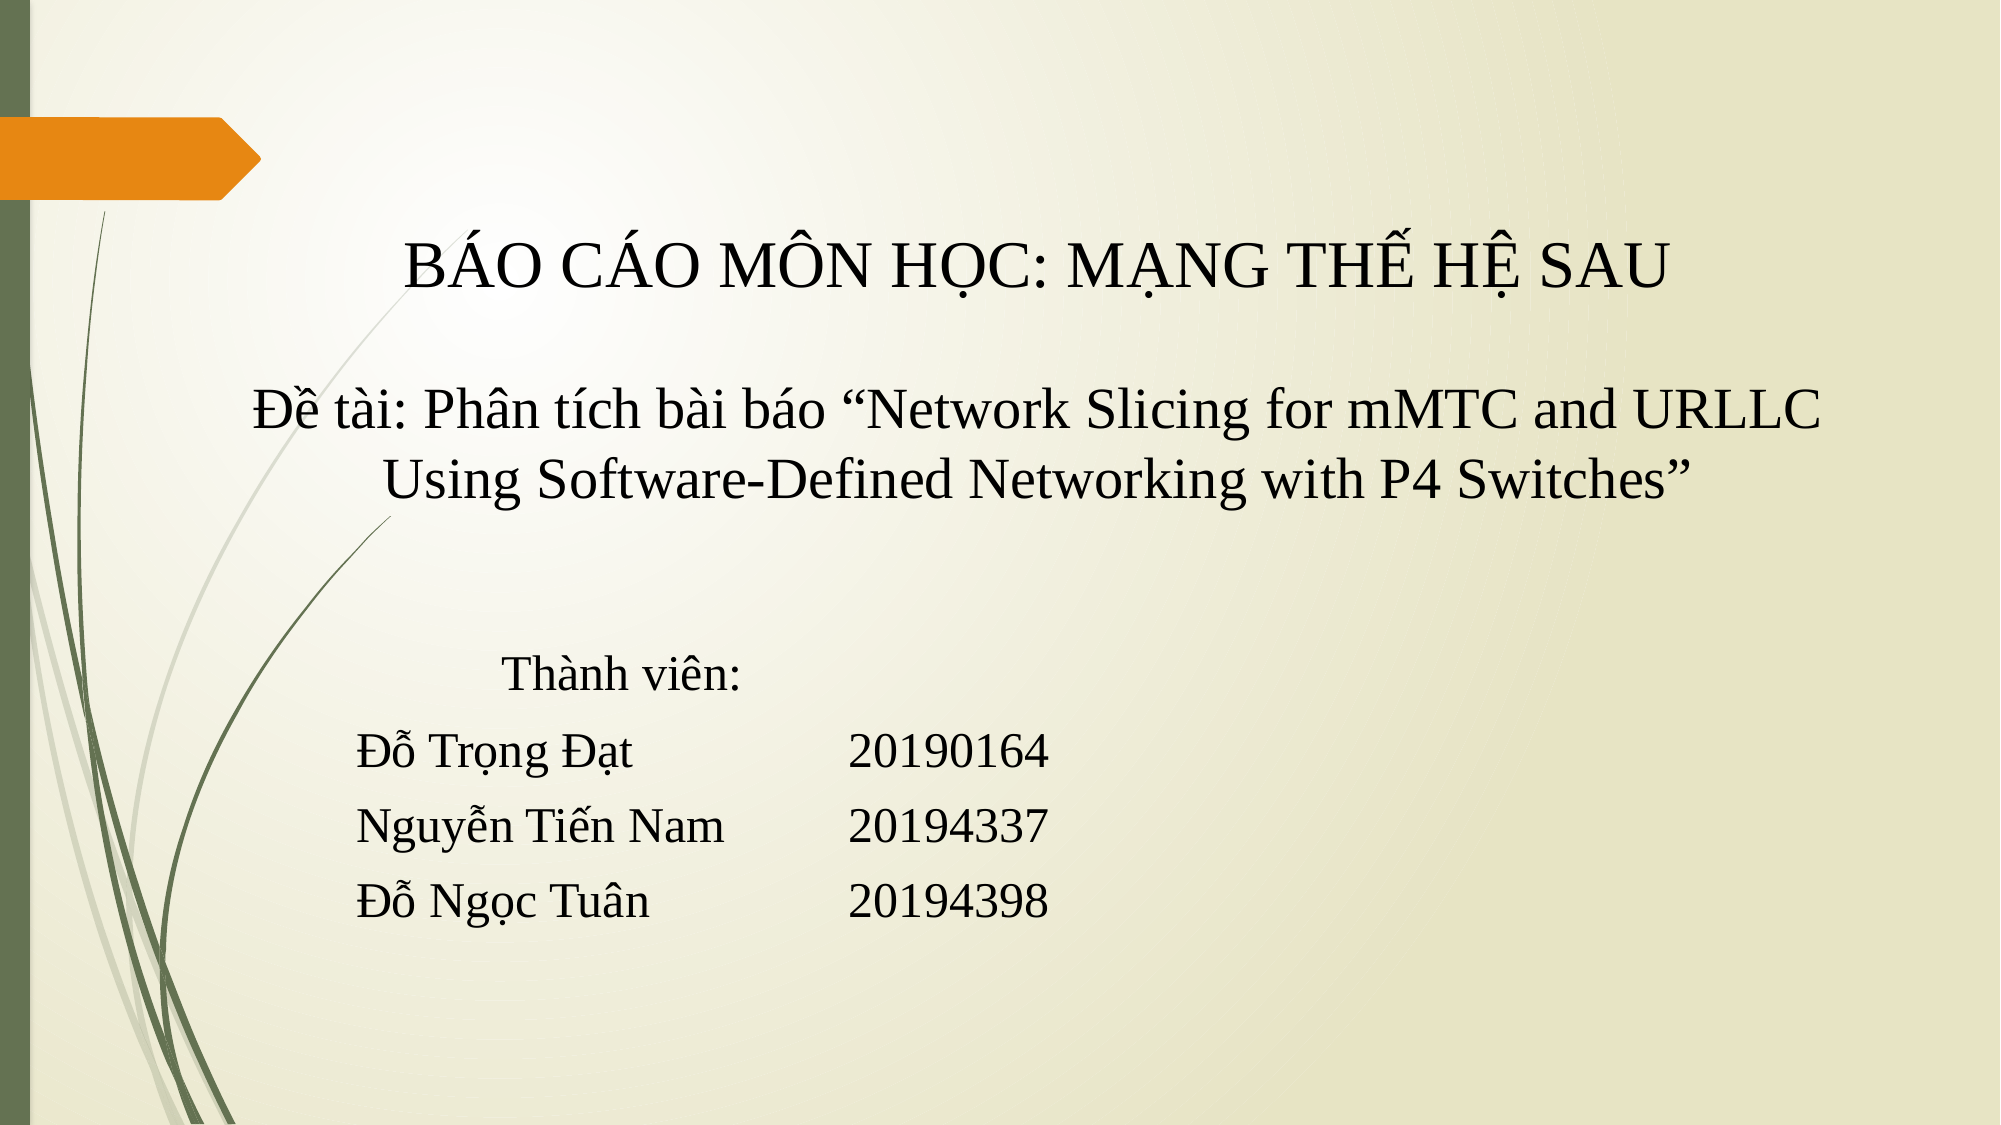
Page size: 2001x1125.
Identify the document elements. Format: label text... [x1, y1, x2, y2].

table_cell Đỗ Ngọc Tuân [341, 866, 834, 941]
table_cell Nguyễn Tiến Nam [341, 791, 834, 866]
table_header 20190164 [834, 716, 1327, 791]
table_cell 20194337 [834, 791, 1327, 866]
table_header Đỗ Trọng Đạt [341, 716, 834, 791]
table_cell 20194398 [834, 866, 1327, 941]
text_box BÁO CÁO MÔN HỌC: MẠNG THẾ HỆ SAU Đề tài: Phân tích bài báo “Network Slicing for mMTC and URLLC Using Software-Defined Networking with P4 Switches” Thành viên: [187, 213, 1889, 753]
